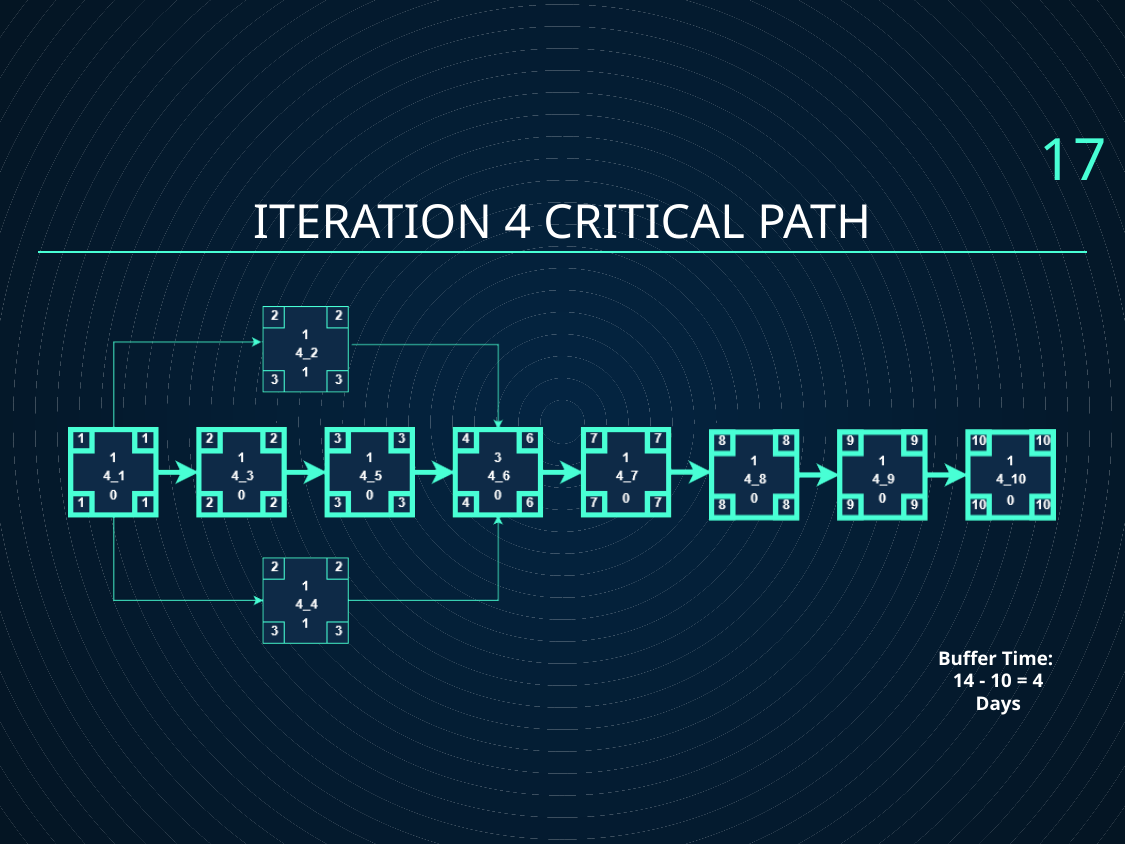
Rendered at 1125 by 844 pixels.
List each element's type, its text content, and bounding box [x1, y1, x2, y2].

title ITERATION 4 CRITICAL PATH [38, 184, 1087, 251]
title 17 [972, 110, 1118, 186]
subtitle Buffer Time: 14 - 10 = 4 Days [918, 635, 1079, 710]
picture [68, 306, 1057, 646]
